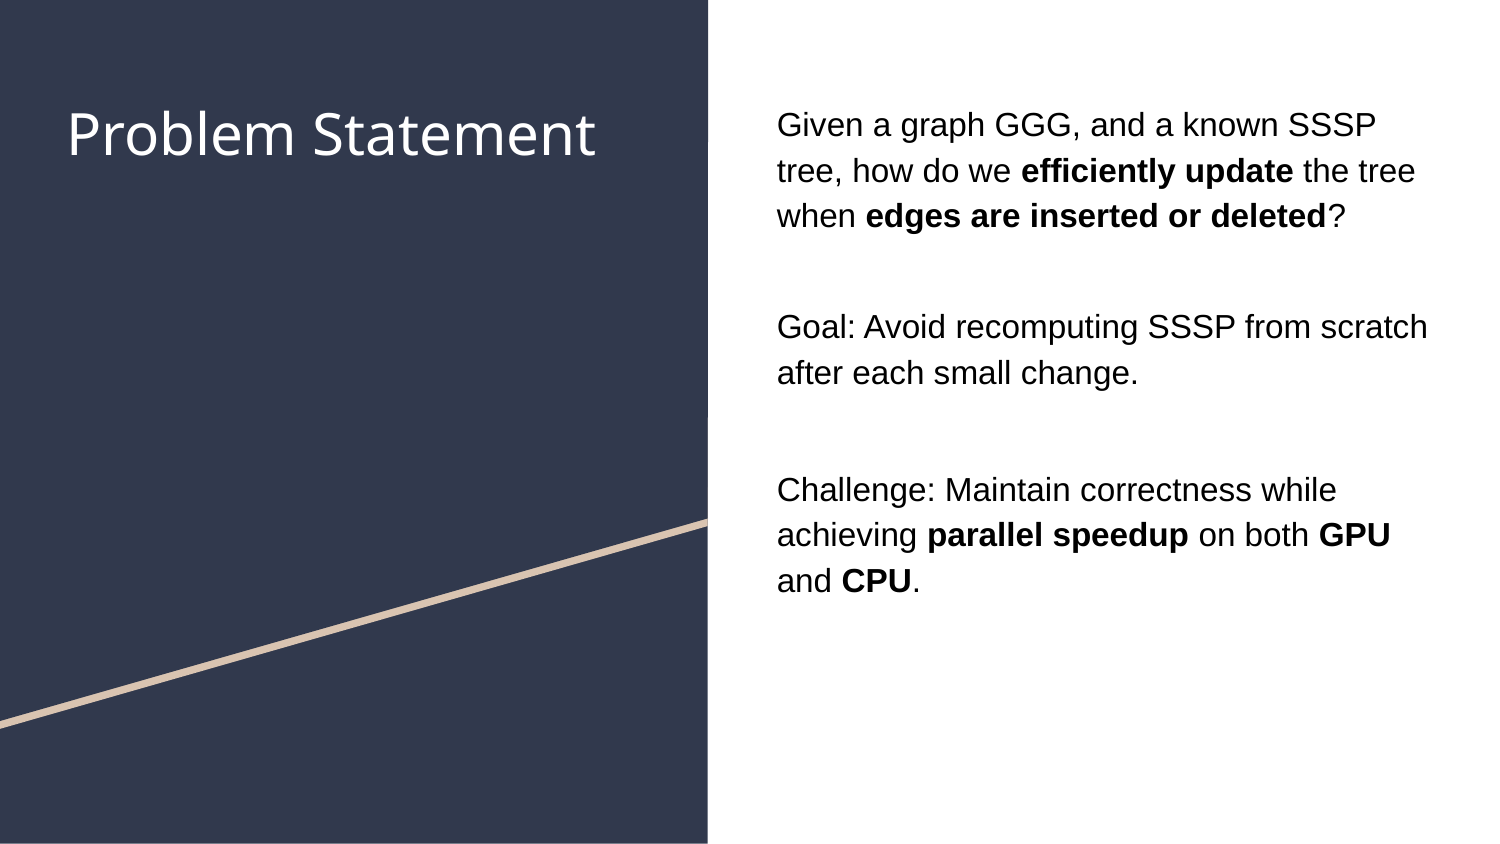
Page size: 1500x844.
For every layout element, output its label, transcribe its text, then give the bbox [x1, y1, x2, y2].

title Problem Statement [51, 82, 660, 494]
list Given a graph GGG, and a known SSSP tree, how do we efficiently update the tree when edges are inserted or deleted? Goal: Avoid recomputing SSSP from scratch after each small change. Challenge: Maintain correctness while achieving parallel speedup on both GPU and CPU. [761, 82, 1446, 755]
